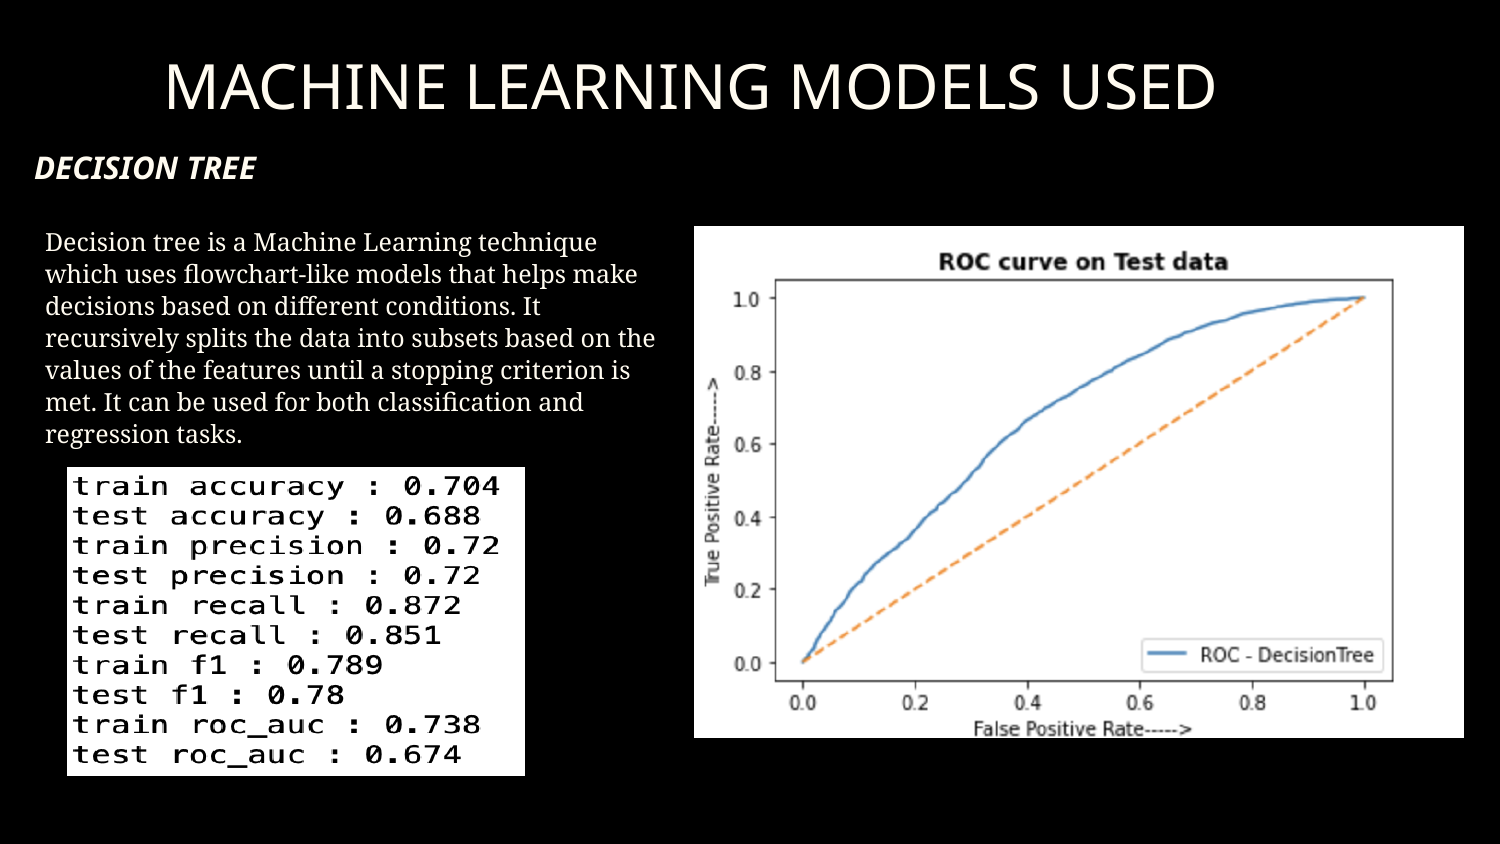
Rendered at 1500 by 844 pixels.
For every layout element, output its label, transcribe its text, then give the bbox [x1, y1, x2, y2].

picture [694, 225, 1464, 738]
text_box DECISION TREE [19, 133, 468, 201]
picture [67, 466, 525, 812]
title MACHINE LEARNING MODELS USED [148, 31, 1352, 127]
list Decision tree is a Machine Learning technique which uses flowchart-like models that helps make decisions based on different conditions. It recursively splits the data into subsets based on the values of the features until a stopping criterion is met. It can be used for both classification and regression tasks. [30, 208, 687, 767]
